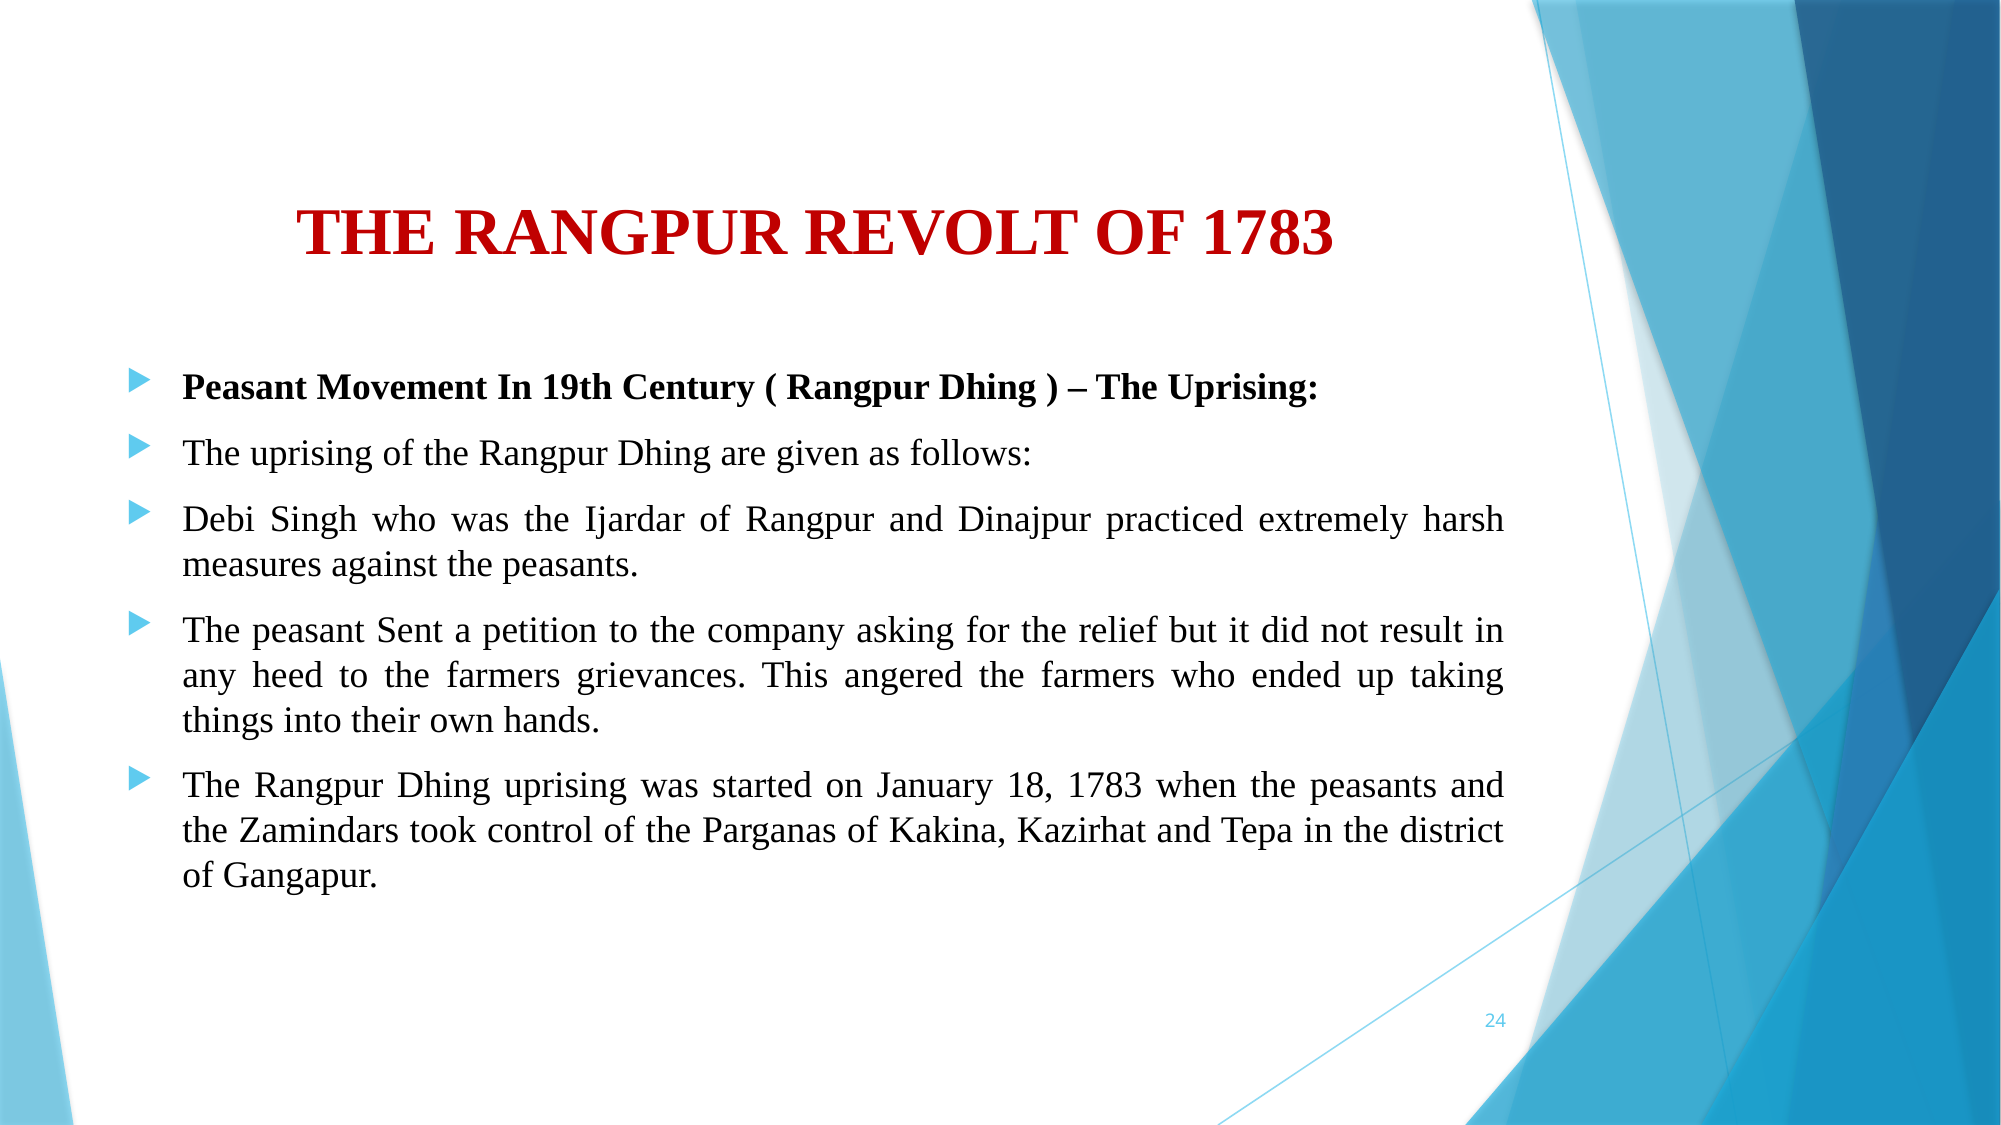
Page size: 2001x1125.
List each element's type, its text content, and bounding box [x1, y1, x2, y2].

slide_number 24 [1409, 991, 1522, 1051]
title THE RANGPUR REVOLT OF 1783 [111, 99, 1522, 317]
list Peasant Movement In 19th Century ( Rangpur Dhing ) – The Uprising: The uprising of the Rangpur Dhing are given as follows: Debi Singh who was the Ijardar of Rangpur and Dinajpur practiced extremely harsh measures against the peasants. The peasant Sent a petition to the company asking for the relief but it did not result in any heed to the farmers grievances. This angered the farmers who ended up taking things into their own hands. The Rangpur Dhing uprising was started on January 18, 1783 when the peasants and the Zamindars took control of the Parganas of Kakina, Kazirhat and Tepa in the district of Gangapur. [111, 354, 1522, 992]
